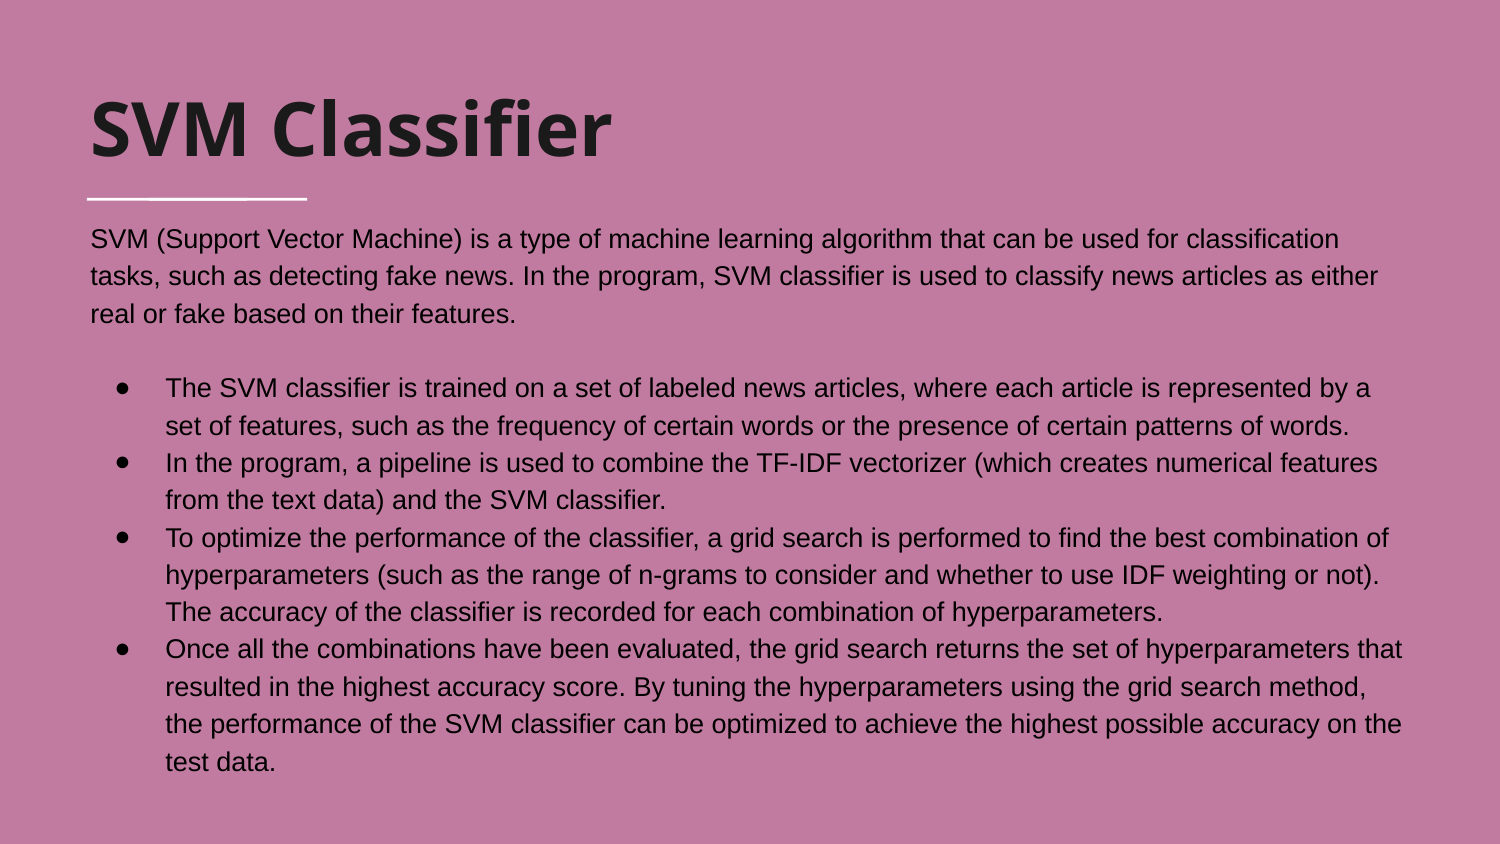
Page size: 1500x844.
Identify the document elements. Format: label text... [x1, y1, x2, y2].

text_box SVM (Support Vector Machine) is a type of machine learning algorithm that can be used for classification tasks, such as detecting fake news. In the program, SVM classifier is used to classify news articles as either real or fake based on their features. The SVM classifier is trained on a set of labeled news articles, where each article is represented by a set of features, such as the frequency of certain words or the presence of certain patterns of words. In the program, a pipeline is used to combine the TF-IDF vectorizer (which creates numerical features from the text data) and the SVM classifier. To optimize the performance of the classifier, a grid search is performed to find the best combination of hyperparameters (such as the range of n-grams to consider and whether to use IDF weighting or not). The accuracy of the classifier is recorded for each combination of hyperparameters. Once all the combinations have been evaluated, the grid search returns the set of hyperparameters that resulted in the highest accuracy score. By tuning the hyperparameters using the grid search method, the performance of the SVM classifier can be optimized to achieve the highest possible accuracy on the test data. [75, 201, 1425, 792]
title SVM Classifier [75, 66, 1337, 192]
